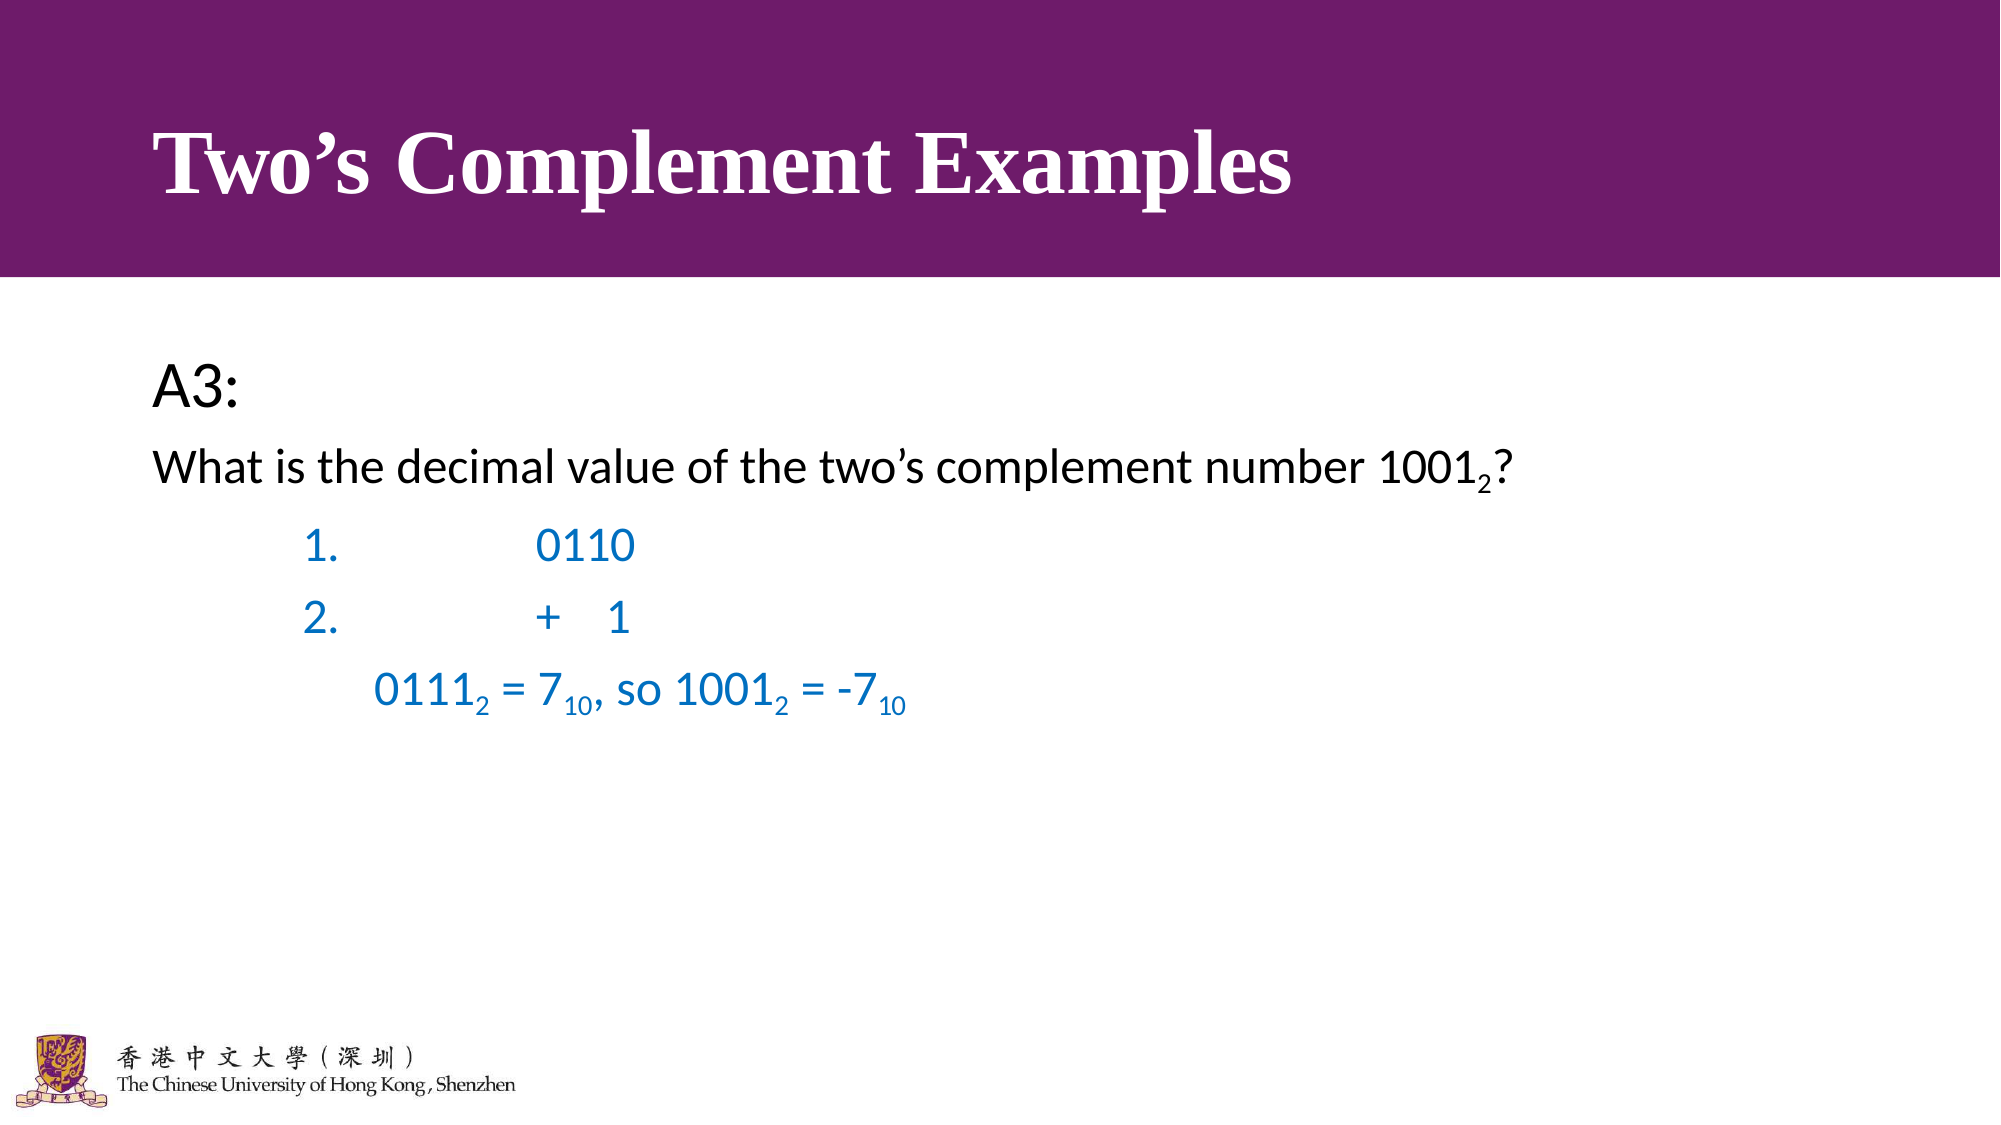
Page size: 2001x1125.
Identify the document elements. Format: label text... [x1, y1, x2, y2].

title Two’s Complement Examples [150, 100, 1587, 291]
picture [11, 1024, 516, 1117]
text_box A3: What is the decimal value of the two’s complement number 10012? 1. 0110 2. + 1 01112 = 710, so 10012 = -710 [144, 321, 1527, 722]
